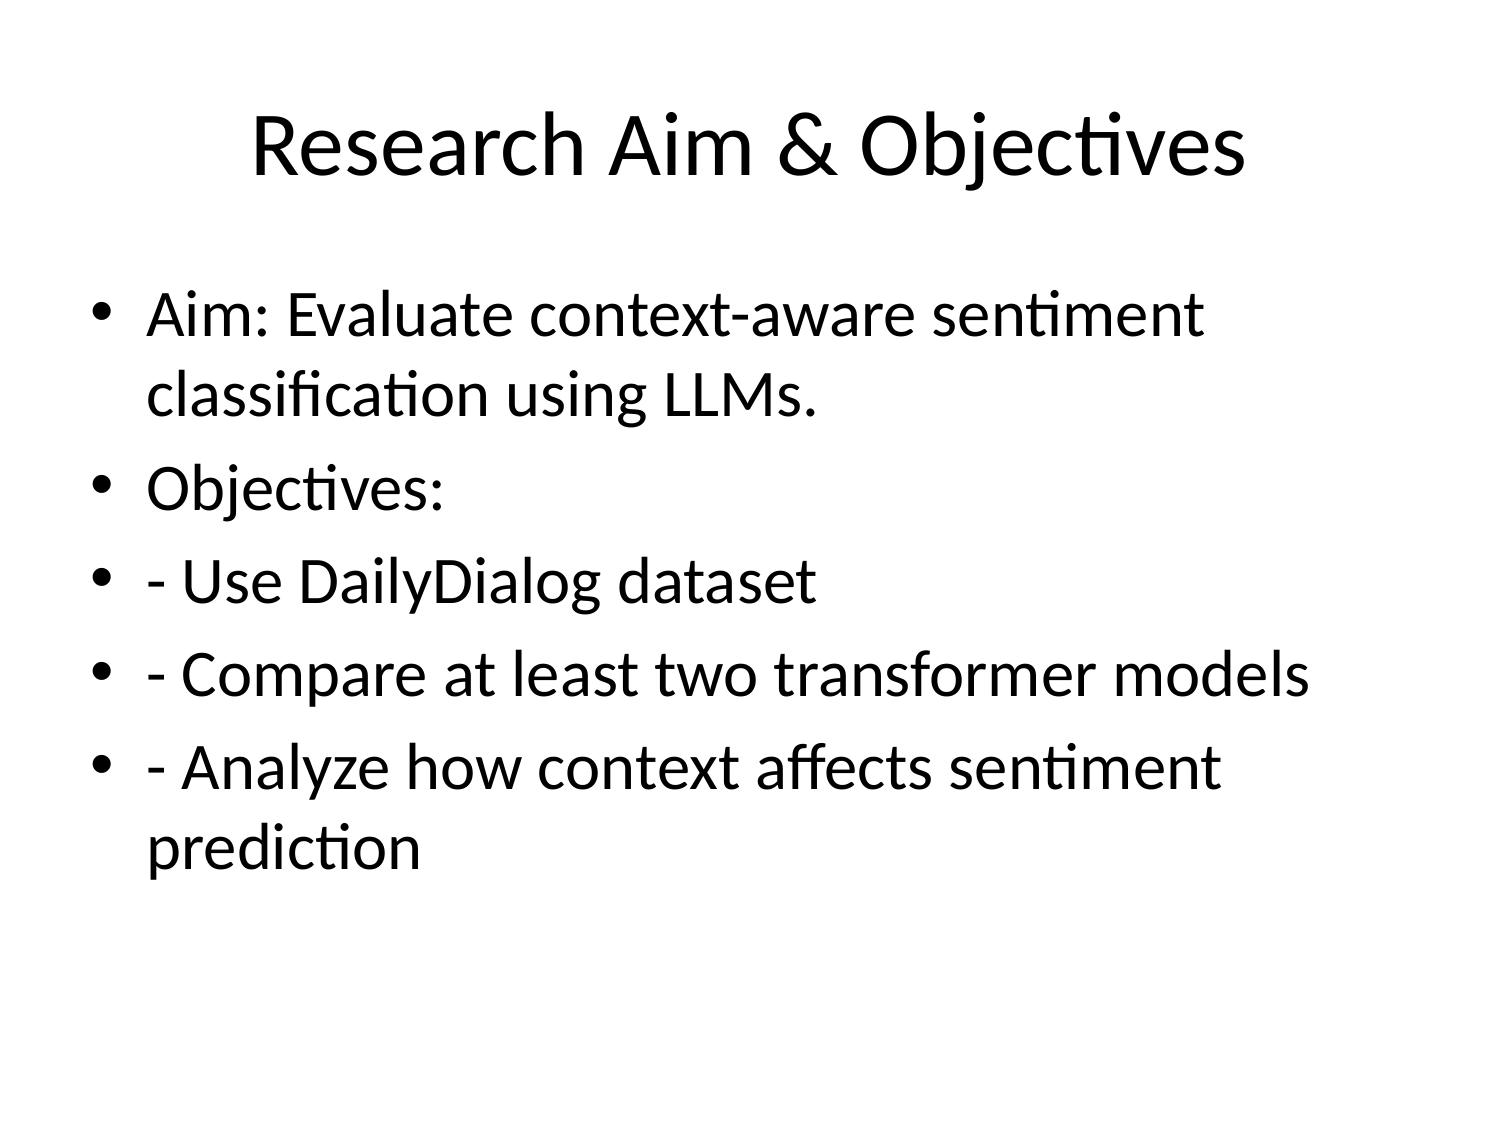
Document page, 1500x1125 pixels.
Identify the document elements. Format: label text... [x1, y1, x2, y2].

title Research Aim & Objectives [75, 45, 1425, 233]
list Aim: Evaluate context-aware sentiment classification using LLMs. Objectives: - Use DailyDialog dataset - Compare at least two transformer models - Analyze how context affects sentiment prediction [75, 262, 1425, 1005]
